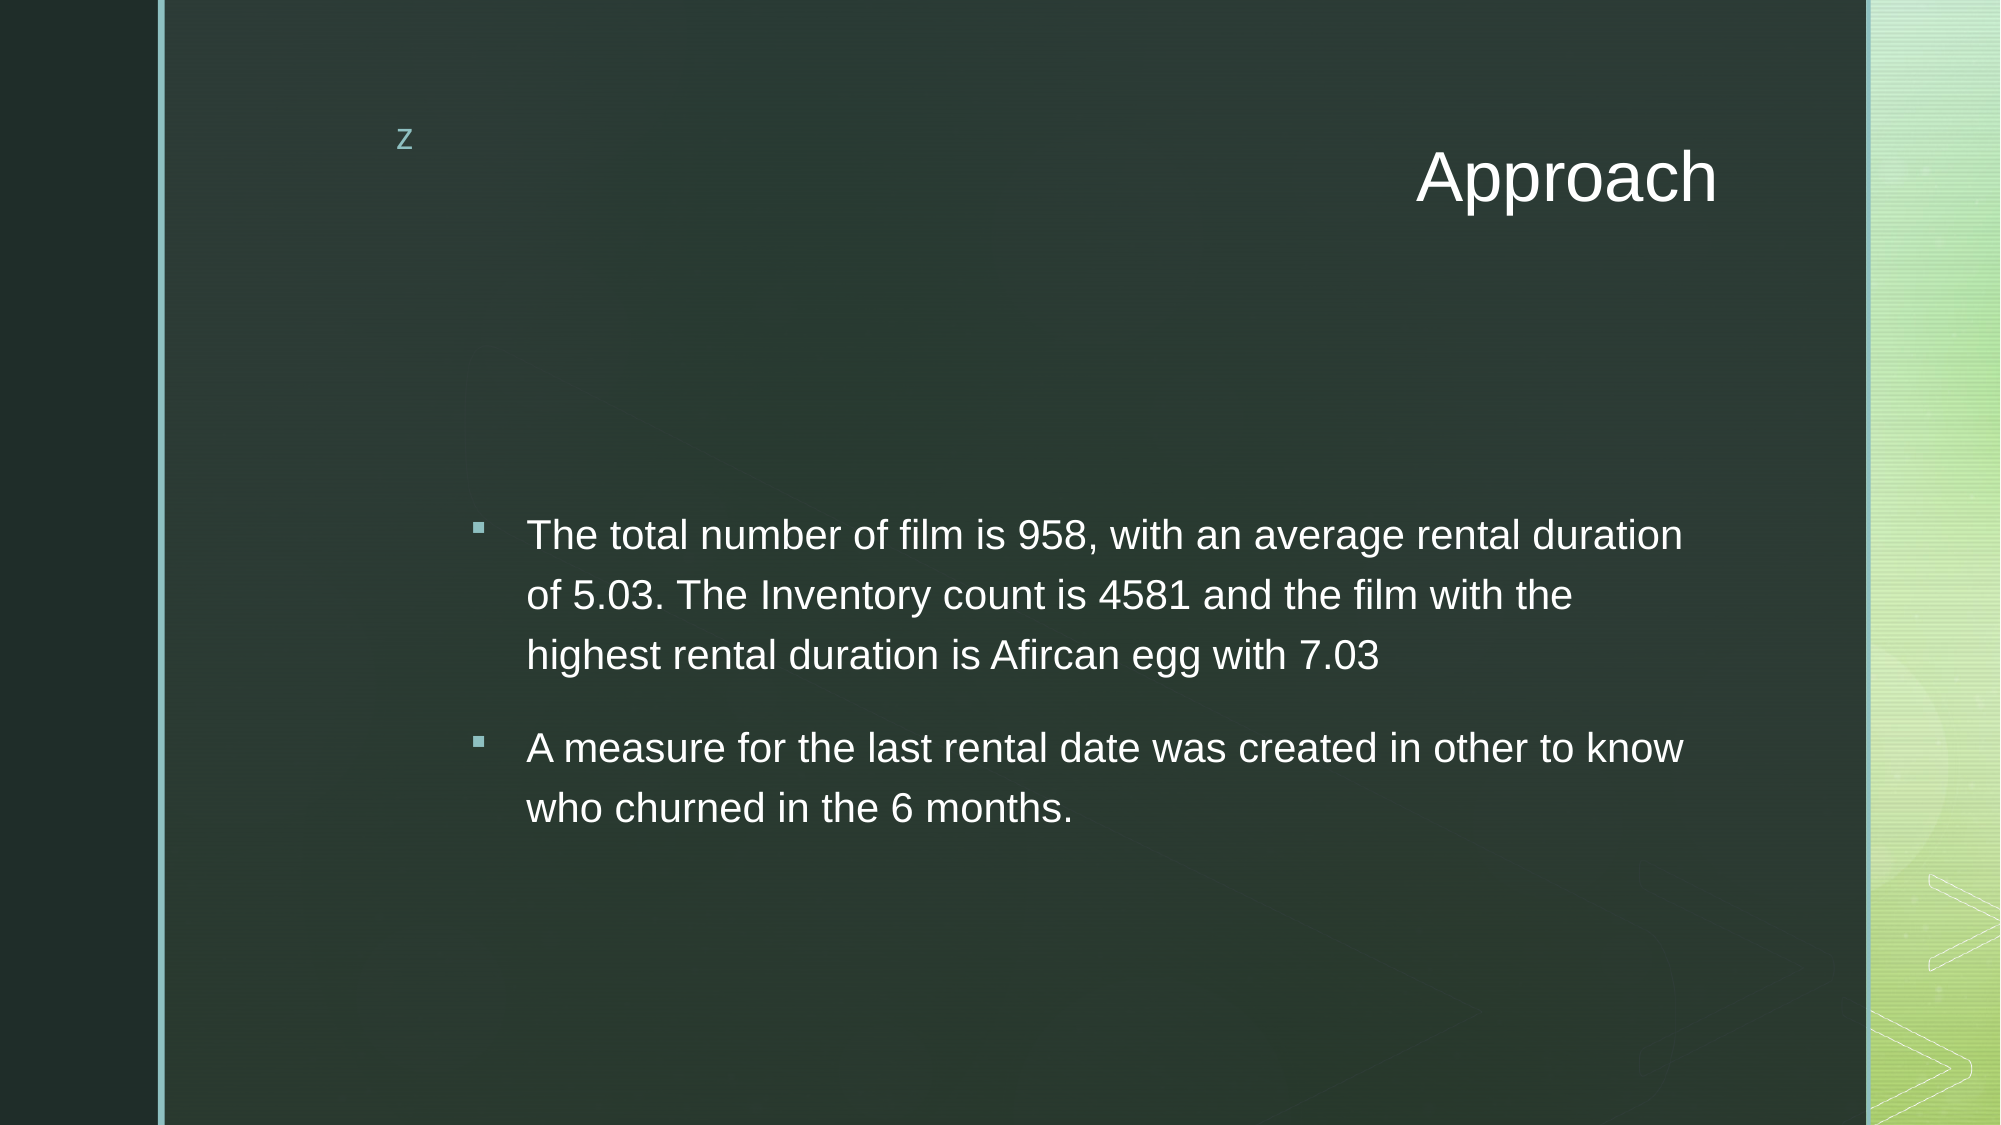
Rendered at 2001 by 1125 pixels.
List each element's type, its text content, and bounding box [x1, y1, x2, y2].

list The total number of film is 958, with an average rental duration of 5.03. The Inventory count is 4581 and the film with the highest rental duration is Afircan egg with 7.03 A measure for the last rental date was created in other to know who churned in the 6 months. [454, 336, 1734, 993]
title Approach [428, 132, 1734, 310]
picture [1871, 0, 2001, 1125]
